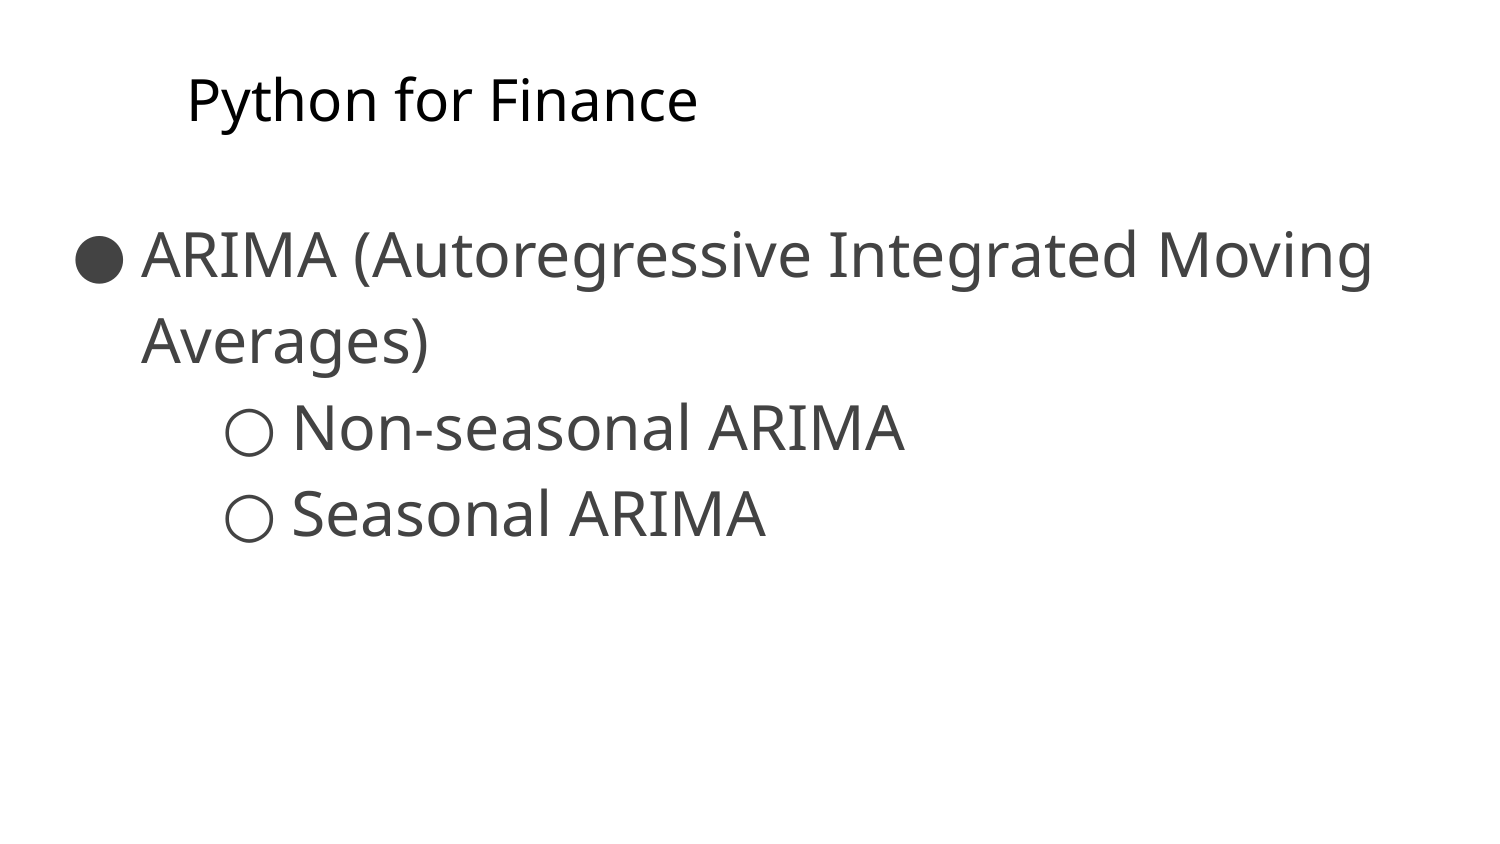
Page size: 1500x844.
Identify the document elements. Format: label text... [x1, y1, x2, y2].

list ARIMA (Autoregressive Integrated Moving Averages) Non-seasonal ARIMA Seasonal ARIMA [51, 189, 1449, 750]
title Python for Finance [171, 48, 1449, 143]
